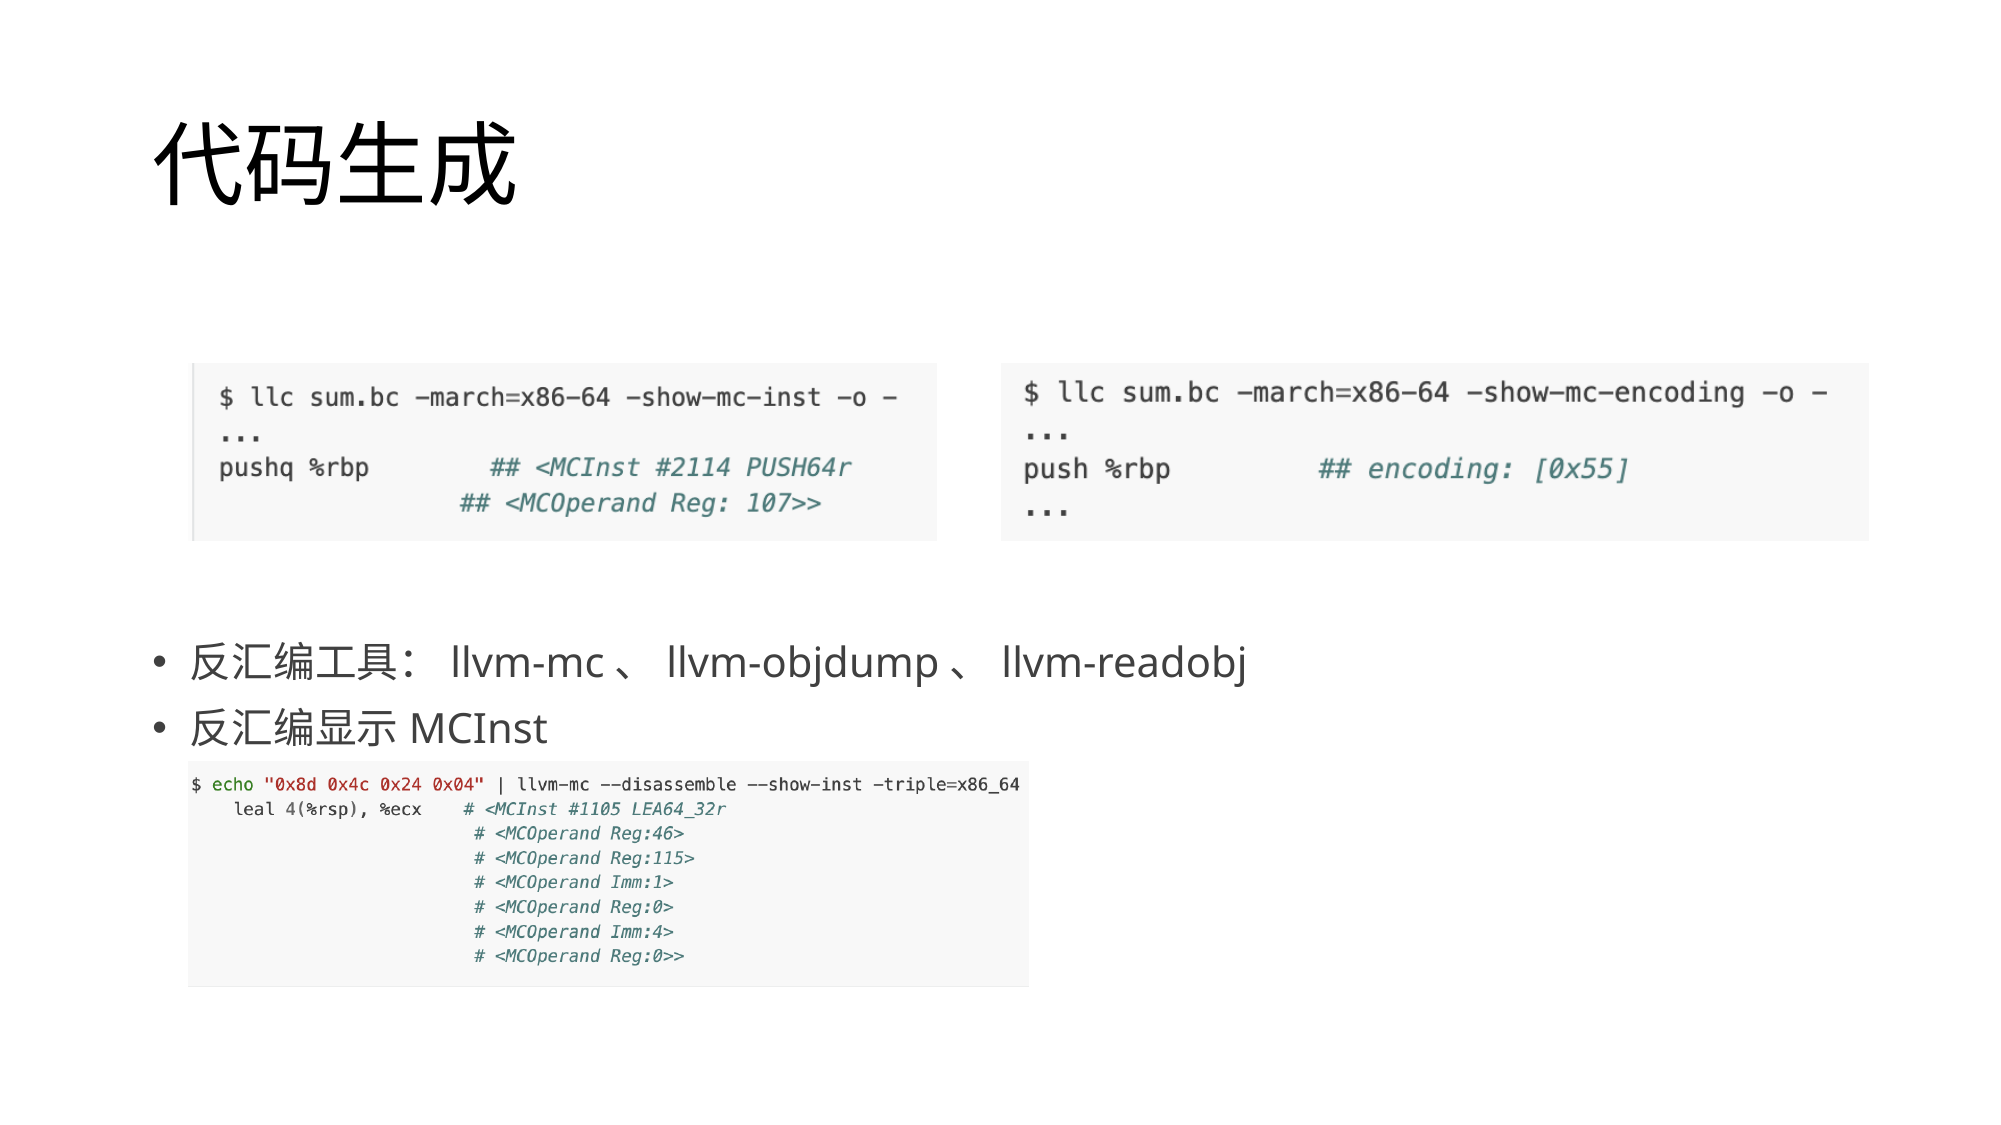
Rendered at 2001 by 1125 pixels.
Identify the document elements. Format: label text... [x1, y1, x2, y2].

title 代码生成 [137, 59, 1863, 278]
picture [188, 761, 1029, 987]
picture [1001, 363, 1869, 541]
picture [188, 363, 937, 541]
list 反汇编工具：llvm-mc、llvm-objdump、llvm-readobj 反汇编显示MCInst [137, 299, 1863, 1014]
